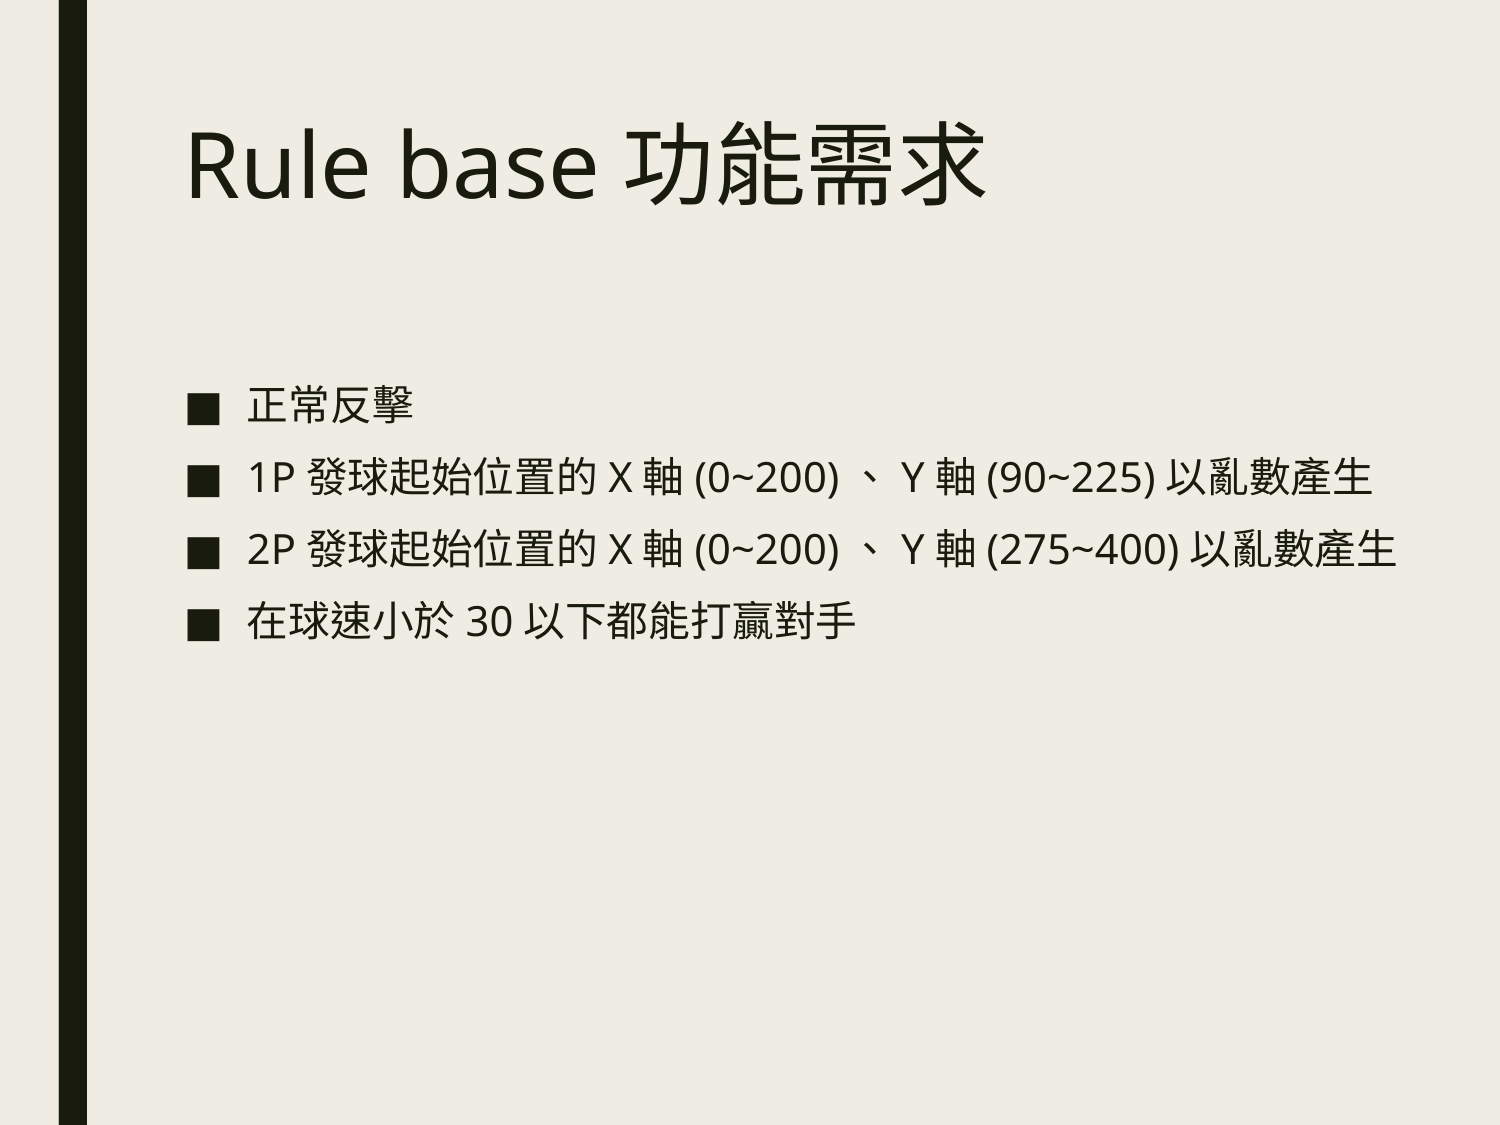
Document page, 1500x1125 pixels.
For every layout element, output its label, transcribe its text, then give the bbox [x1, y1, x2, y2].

list 正常反擊 1P發球起始位置的X軸(0~200)、Y軸(90~225)以亂數產生 2P發球起始位置的X軸(0~200)、Y軸(275~400)以亂數產生 在球速小於30以下都能打贏對手 [168, 375, 1441, 963]
title Rule base功能需求 [168, 112, 1351, 357]
